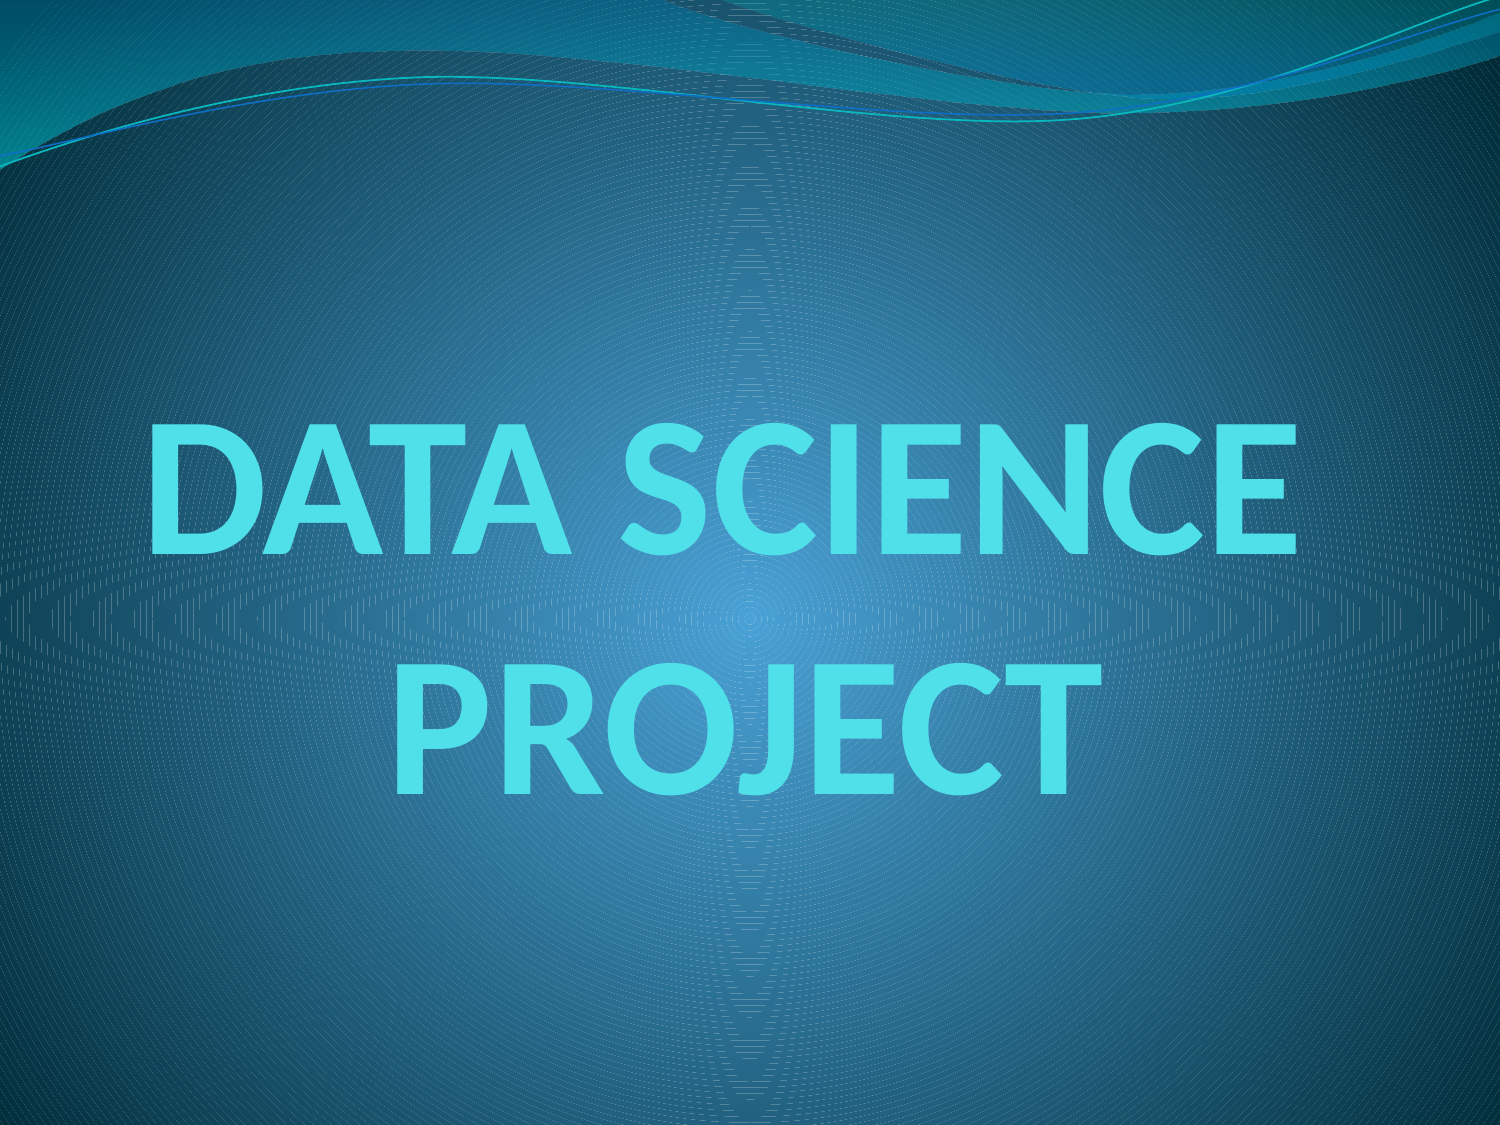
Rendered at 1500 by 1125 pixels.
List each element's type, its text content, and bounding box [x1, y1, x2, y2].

title DATA SCIENCE PROJECT [53, 338, 1441, 835]
